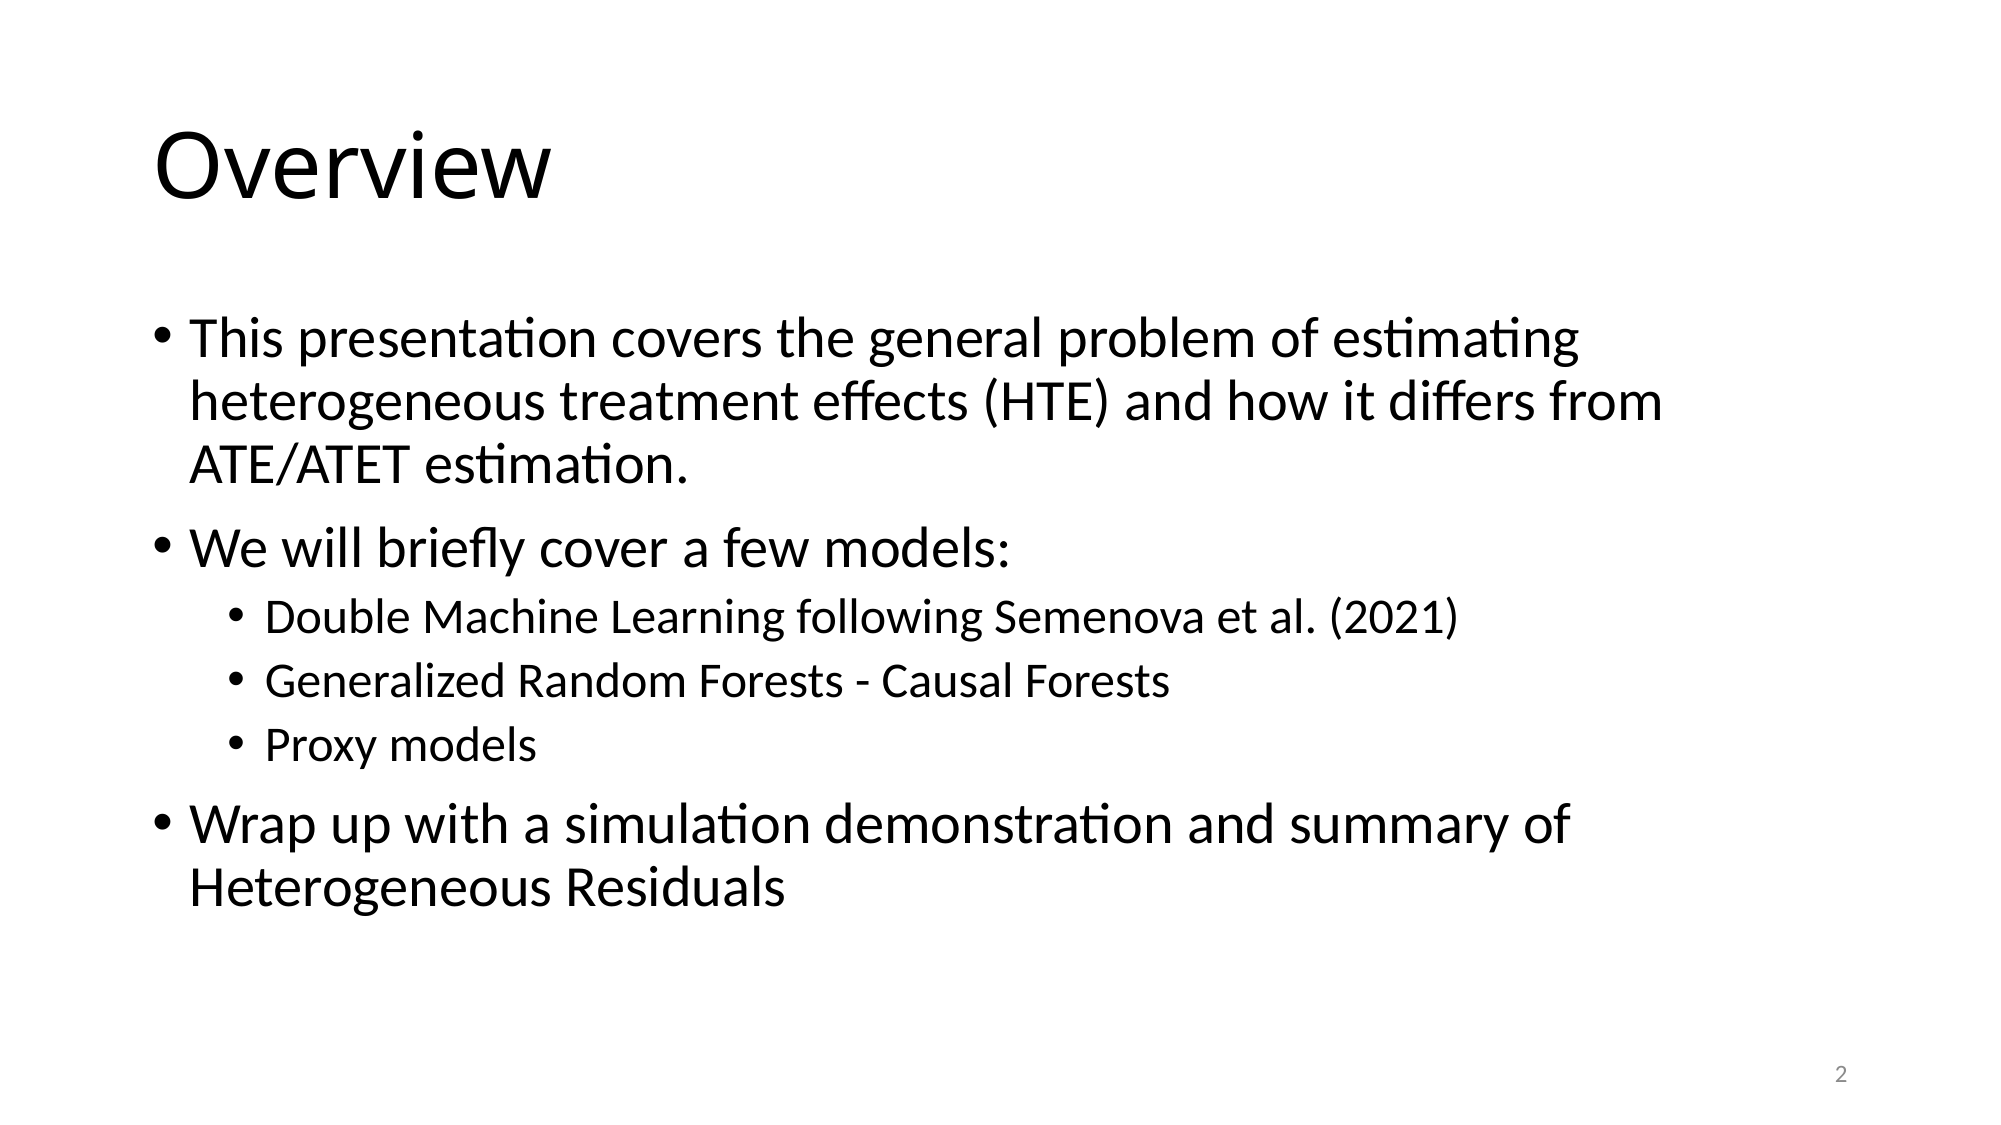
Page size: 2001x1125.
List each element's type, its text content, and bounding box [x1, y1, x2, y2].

list This presentation covers the general problem of estimating heterogeneous treatment effects (HTE) and how it differs from ATE/ATET estimation. We will briefly cover a few models: Double Machine Learning following Semenova et al. (2021) Generalized Random Forests - Causal Forests Proxy models Wrap up with a simulation demonstration and summary of Heterogeneous Residuals [137, 299, 1863, 1014]
slide_number 2 [1412, 1042, 1863, 1103]
title Overview [137, 59, 1863, 278]
